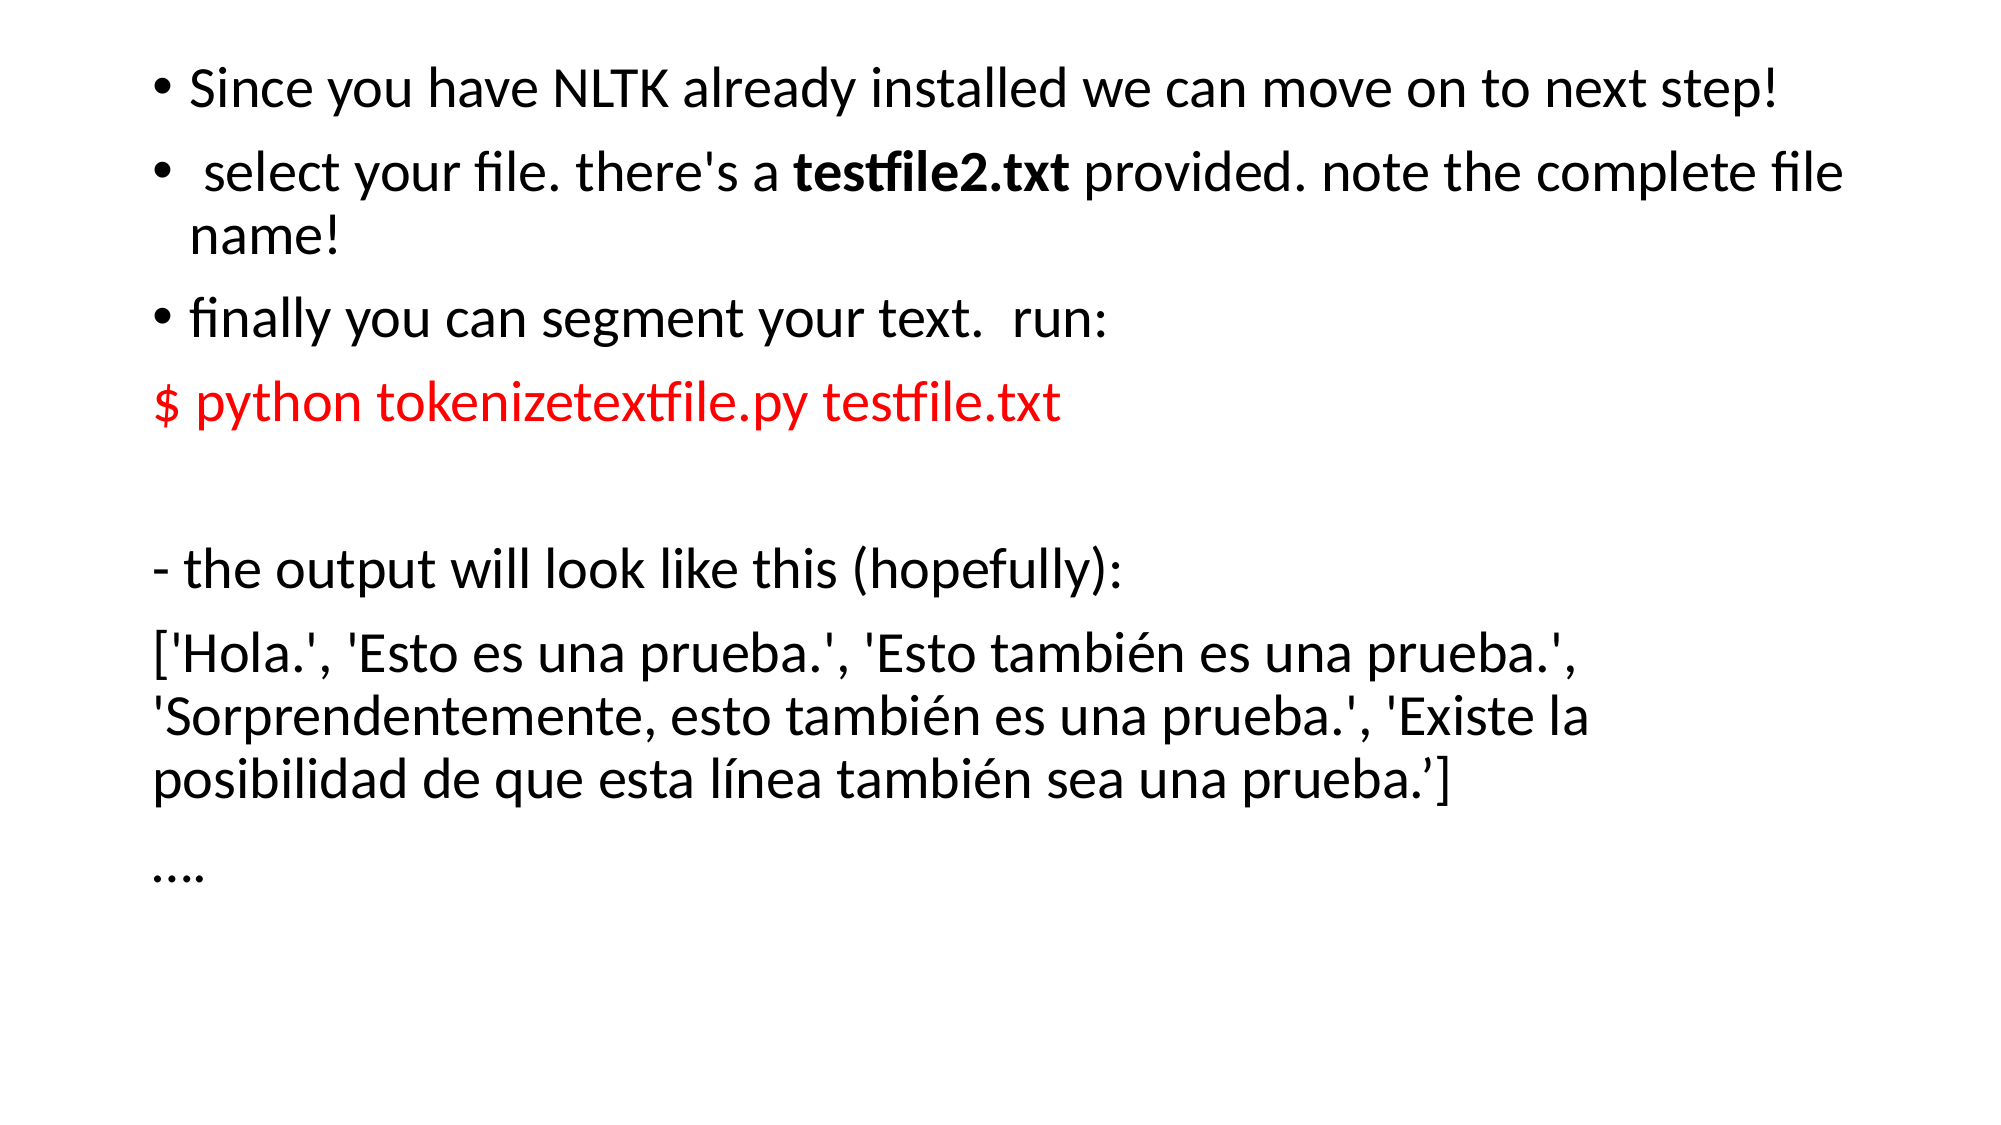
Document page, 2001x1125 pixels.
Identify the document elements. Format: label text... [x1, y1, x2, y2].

list Since you have NLTK already installed we can move on to next step! select your file. there's a testfile2.txt provided. note the complete file name! finally you can segment your text. run: $ python tokenizetextfile.py testfile.txt - the output will look like this (hopefully): ['Hola.', 'Esto es una prueba.', 'Esto también es una prueba.', 'Sorprendentemente, esto también es una prueba.', 'Existe la posibilidad de que esta línea también sea una prueba.’] …. [137, 50, 1863, 1092]
